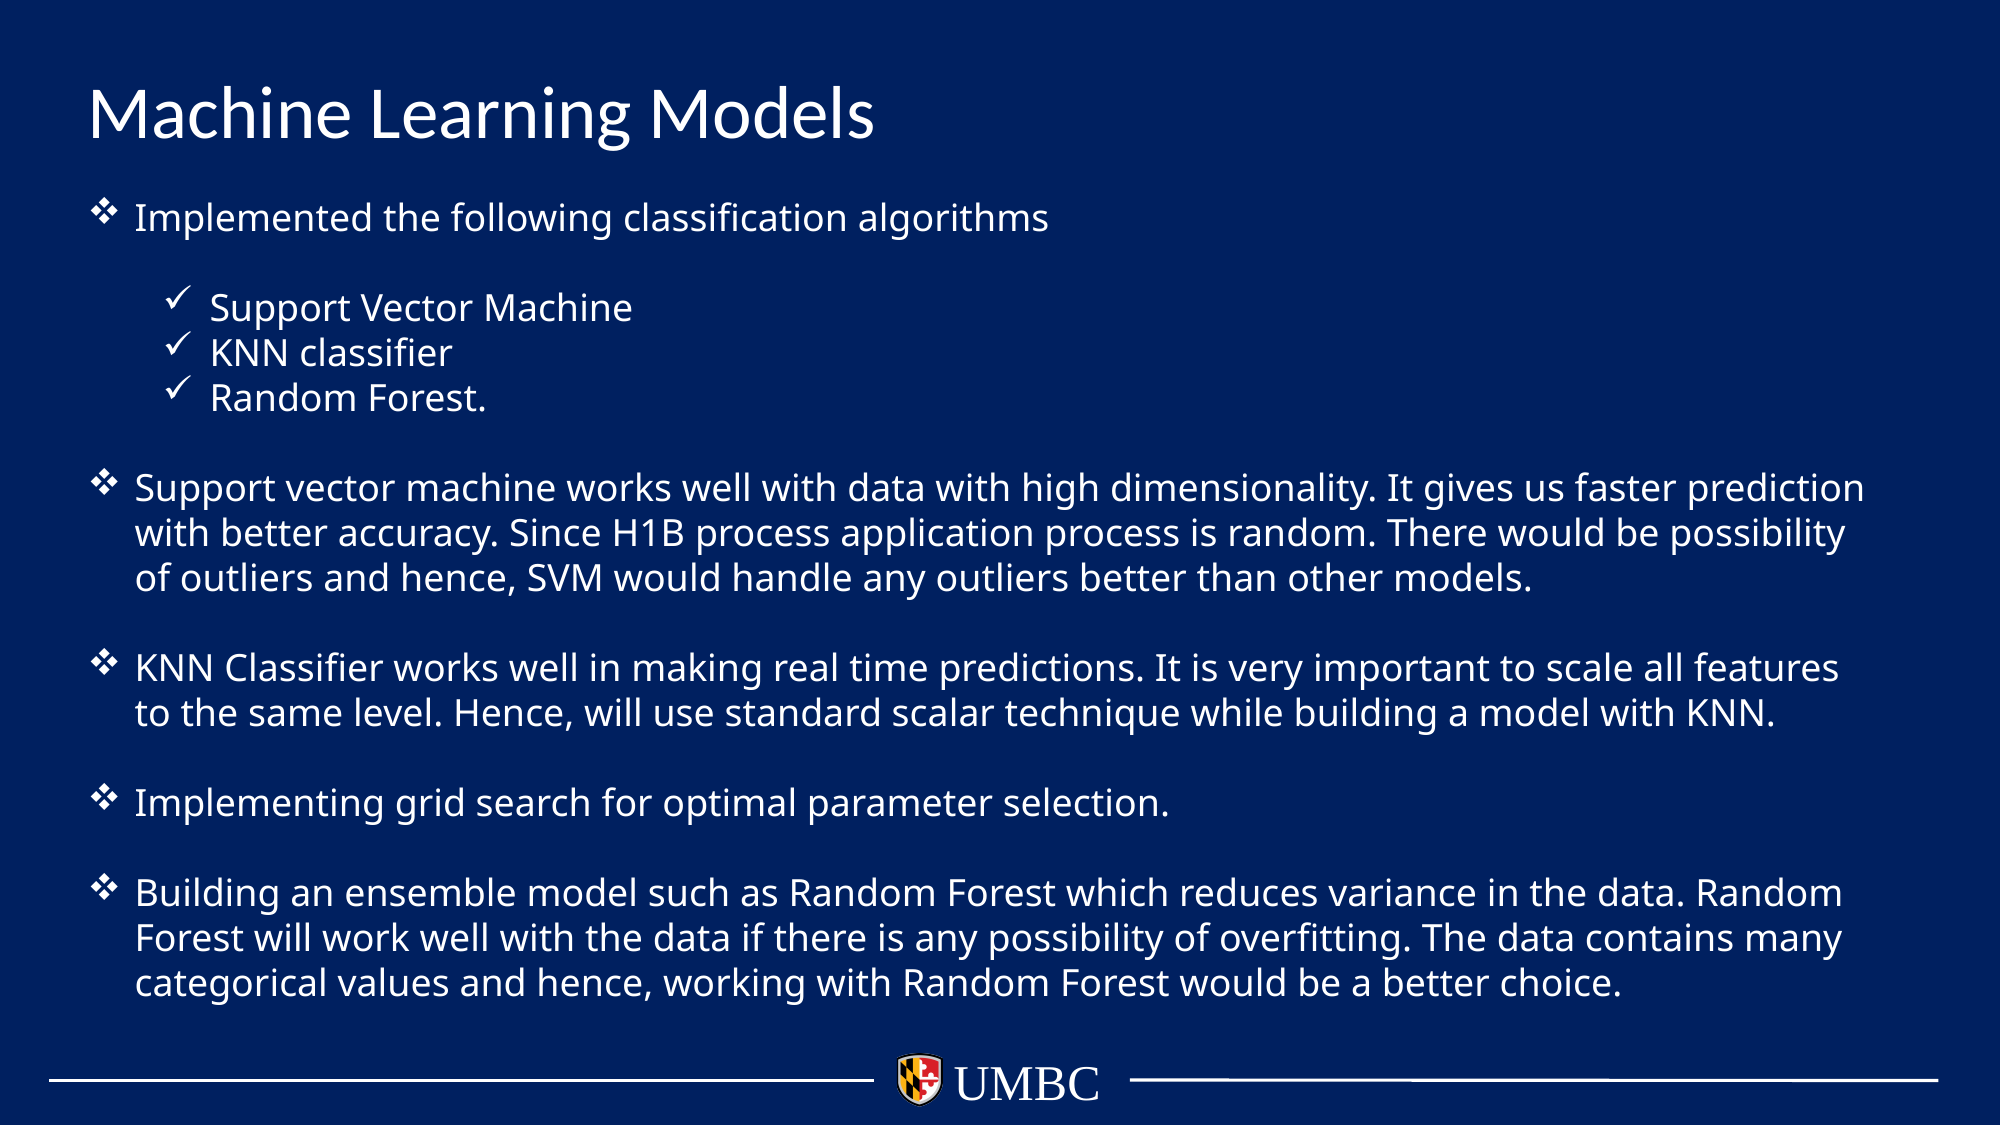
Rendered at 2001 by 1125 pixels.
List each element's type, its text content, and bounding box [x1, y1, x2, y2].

text_box Machine Learning Models Implemented the following classification algorithms Support Vector Machine KNN classifier Random Forest. Support vector machine works well with data with high dimensionality. It gives us faster prediction with better accuracy. Since H1B process application process is random. There would be possibility of outliers and hence, SVM would handle any outliers better than other models. KNN Classifier works well in making real time predictions. It is very important to scale all features to the same level. Hence, will use standard scalar technique while building a model with KNN. Implementing grid search for optimal parameter selection. Building an ensemble model such as Random Forest which reduces variance in the data. Random Forest will work well with the data if there is any possibility of overfitting. The data contains many categorical values and hence, working with Random Forest would be a better choice. [72, 56, 1887, 1056]
picture [896, 1053, 943, 1108]
text_box UMBC [938, 1056, 1130, 1118]
